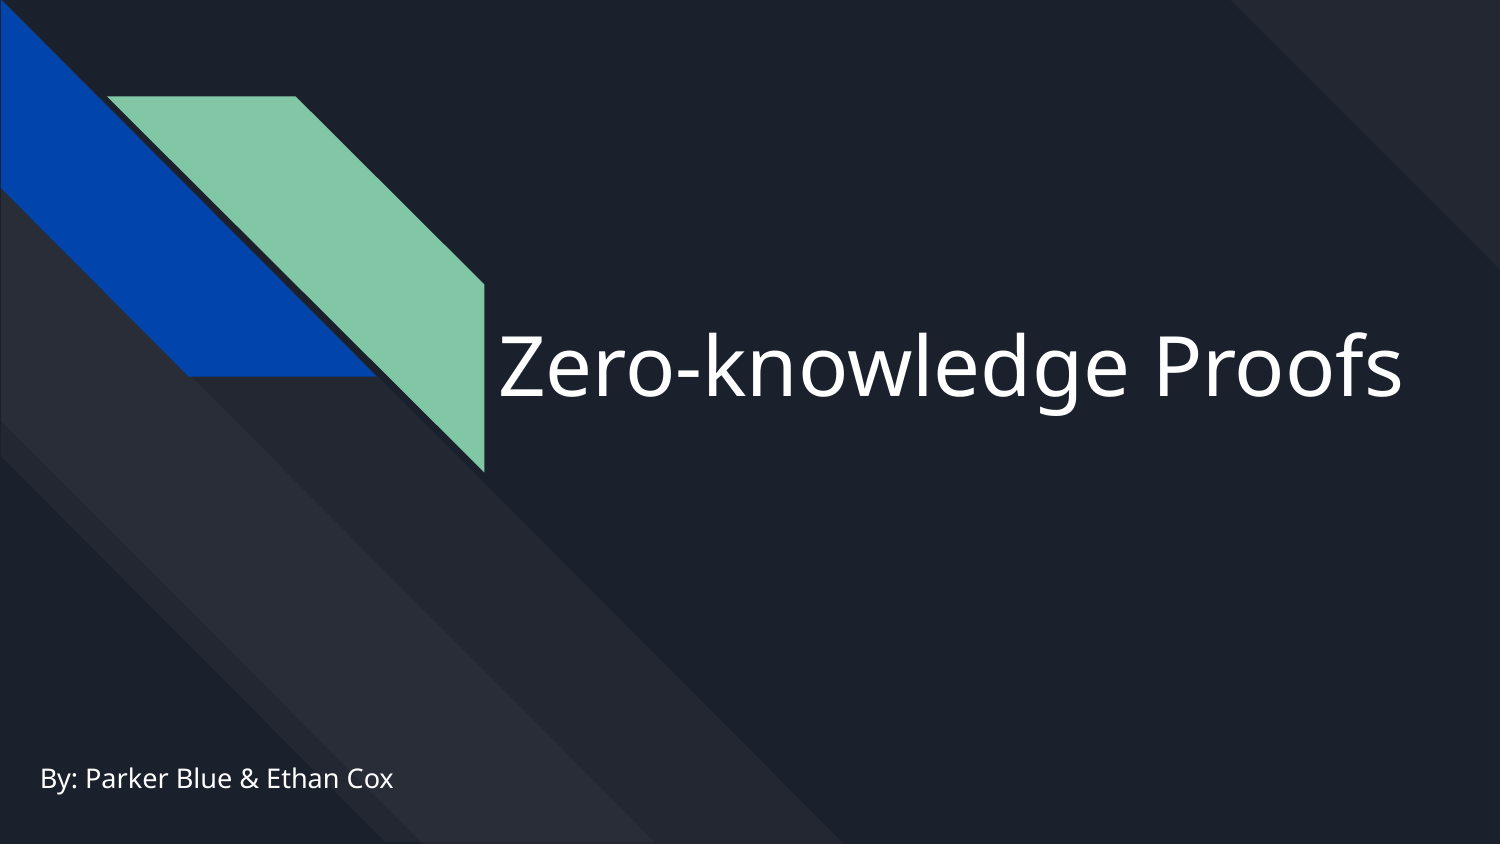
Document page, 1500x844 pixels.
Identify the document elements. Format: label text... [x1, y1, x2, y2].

subtitle By: Parker Blue & Ethan Cox [24, 744, 595, 828]
title Zero-knowledge Proofs [483, 292, 1495, 552]
